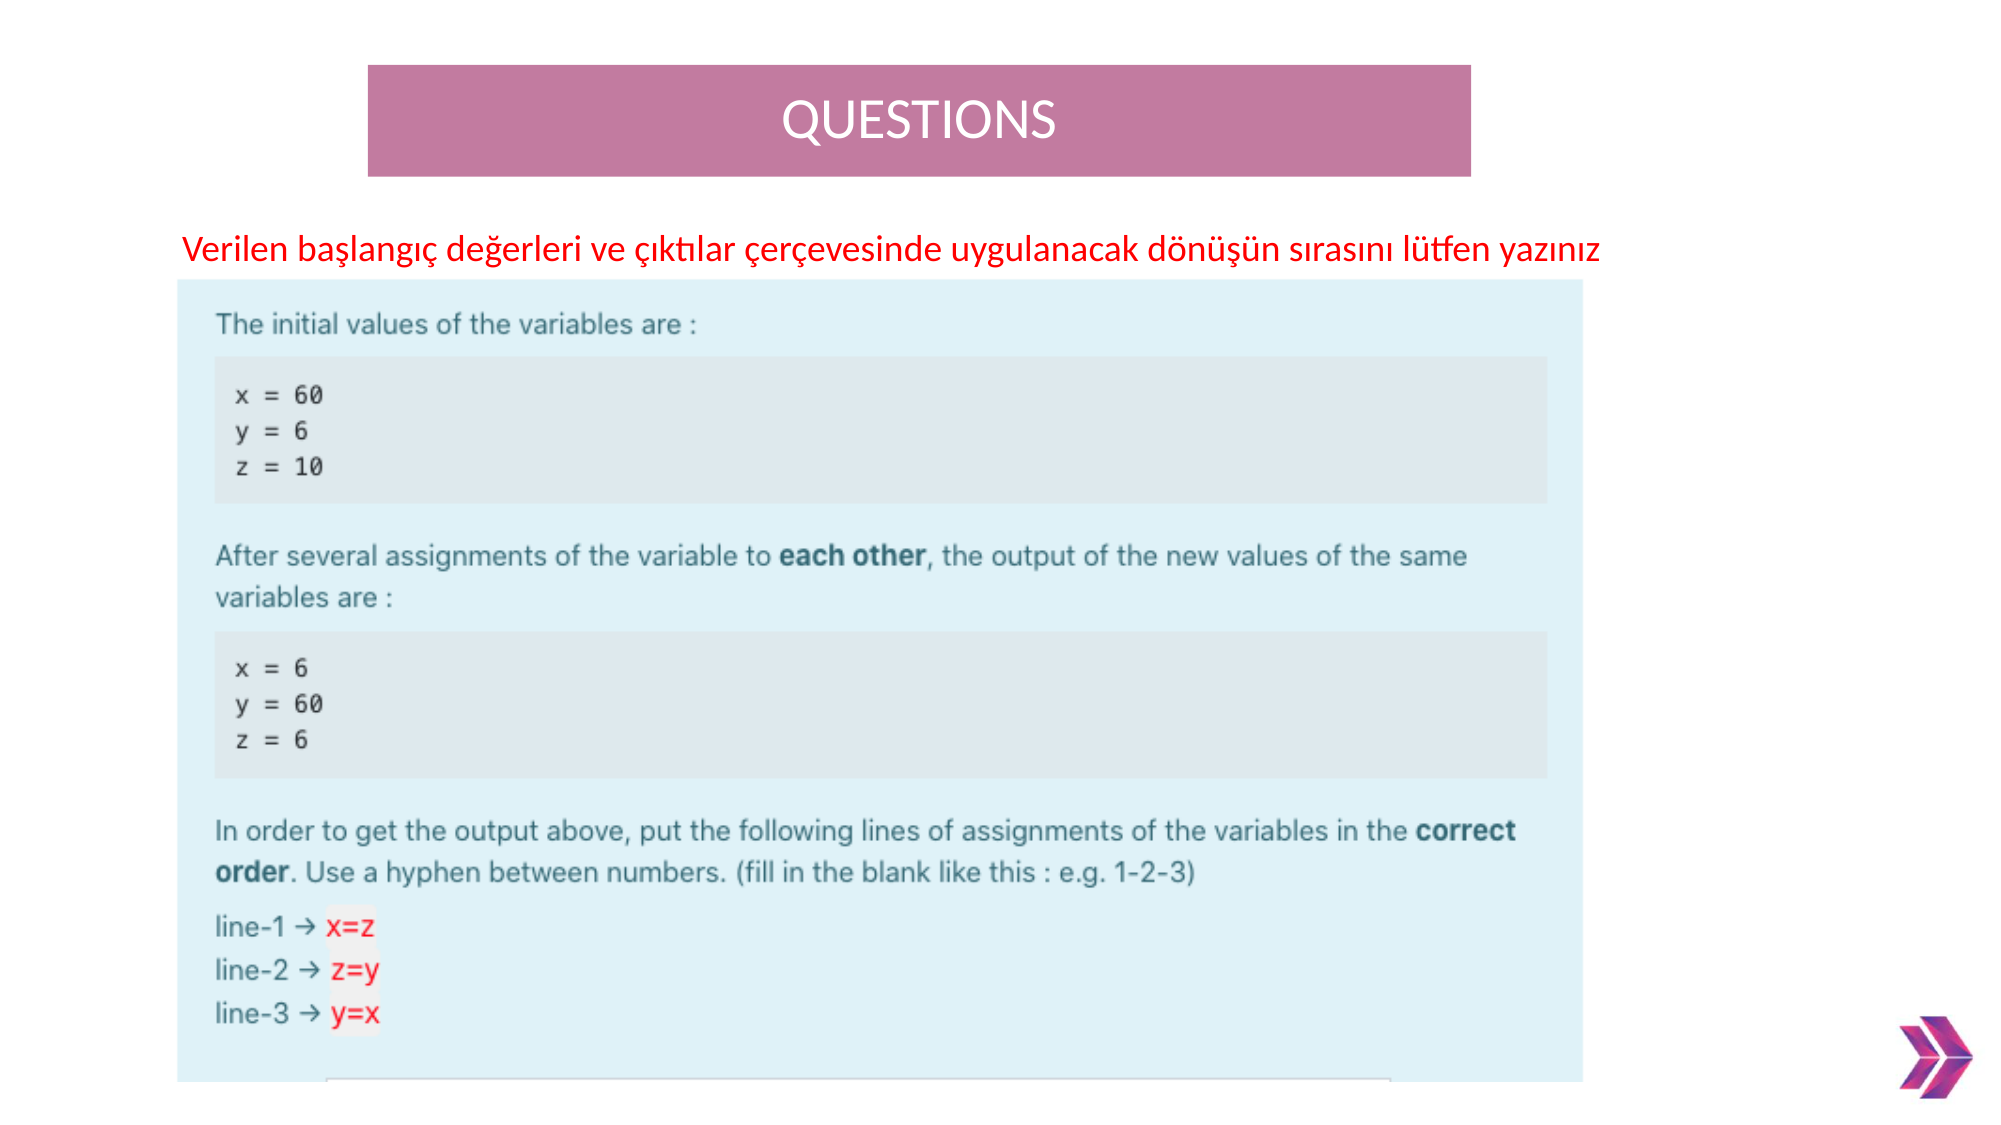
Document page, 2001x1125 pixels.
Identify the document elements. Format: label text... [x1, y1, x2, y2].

picture [173, 276, 1590, 1082]
picture [1862, 999, 2000, 1125]
text_box Verilen başlangıç değerleri ve çıktılar çerçevesinde uygulanacak dönüşün sırasını lütfen yazınız [99, 209, 1940, 1046]
text_box QUESTIONS [367, 64, 1472, 177]
